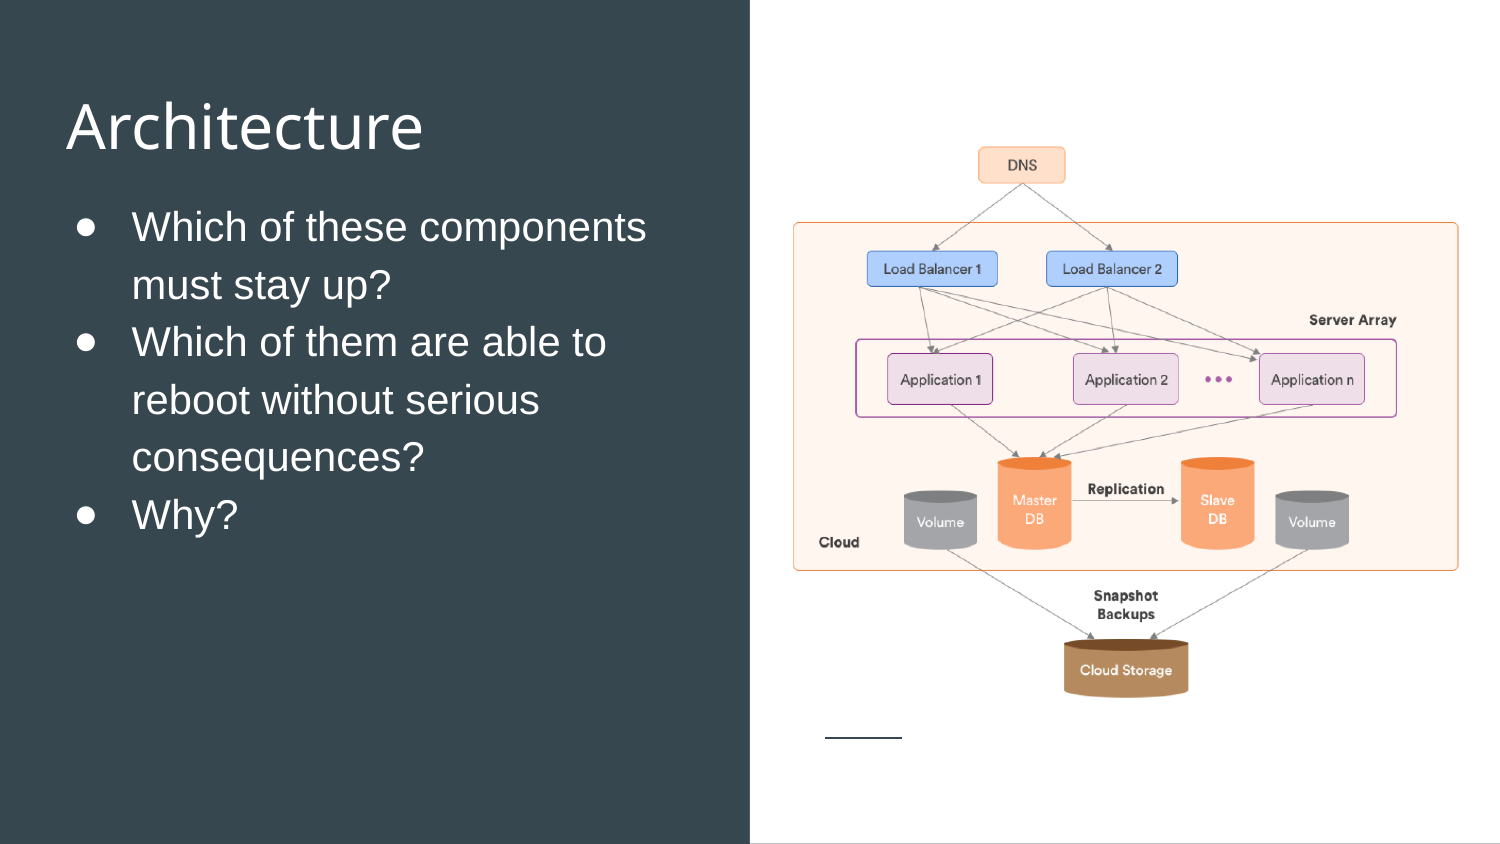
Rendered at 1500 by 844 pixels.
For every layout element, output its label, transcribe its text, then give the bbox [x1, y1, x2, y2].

text_box Architecture [51, 71, 957, 178]
list Which of these components must stay up? Which of them are able to reboot without serious consequences? Why? [41, 177, 707, 739]
picture [749, 106, 1500, 737]
